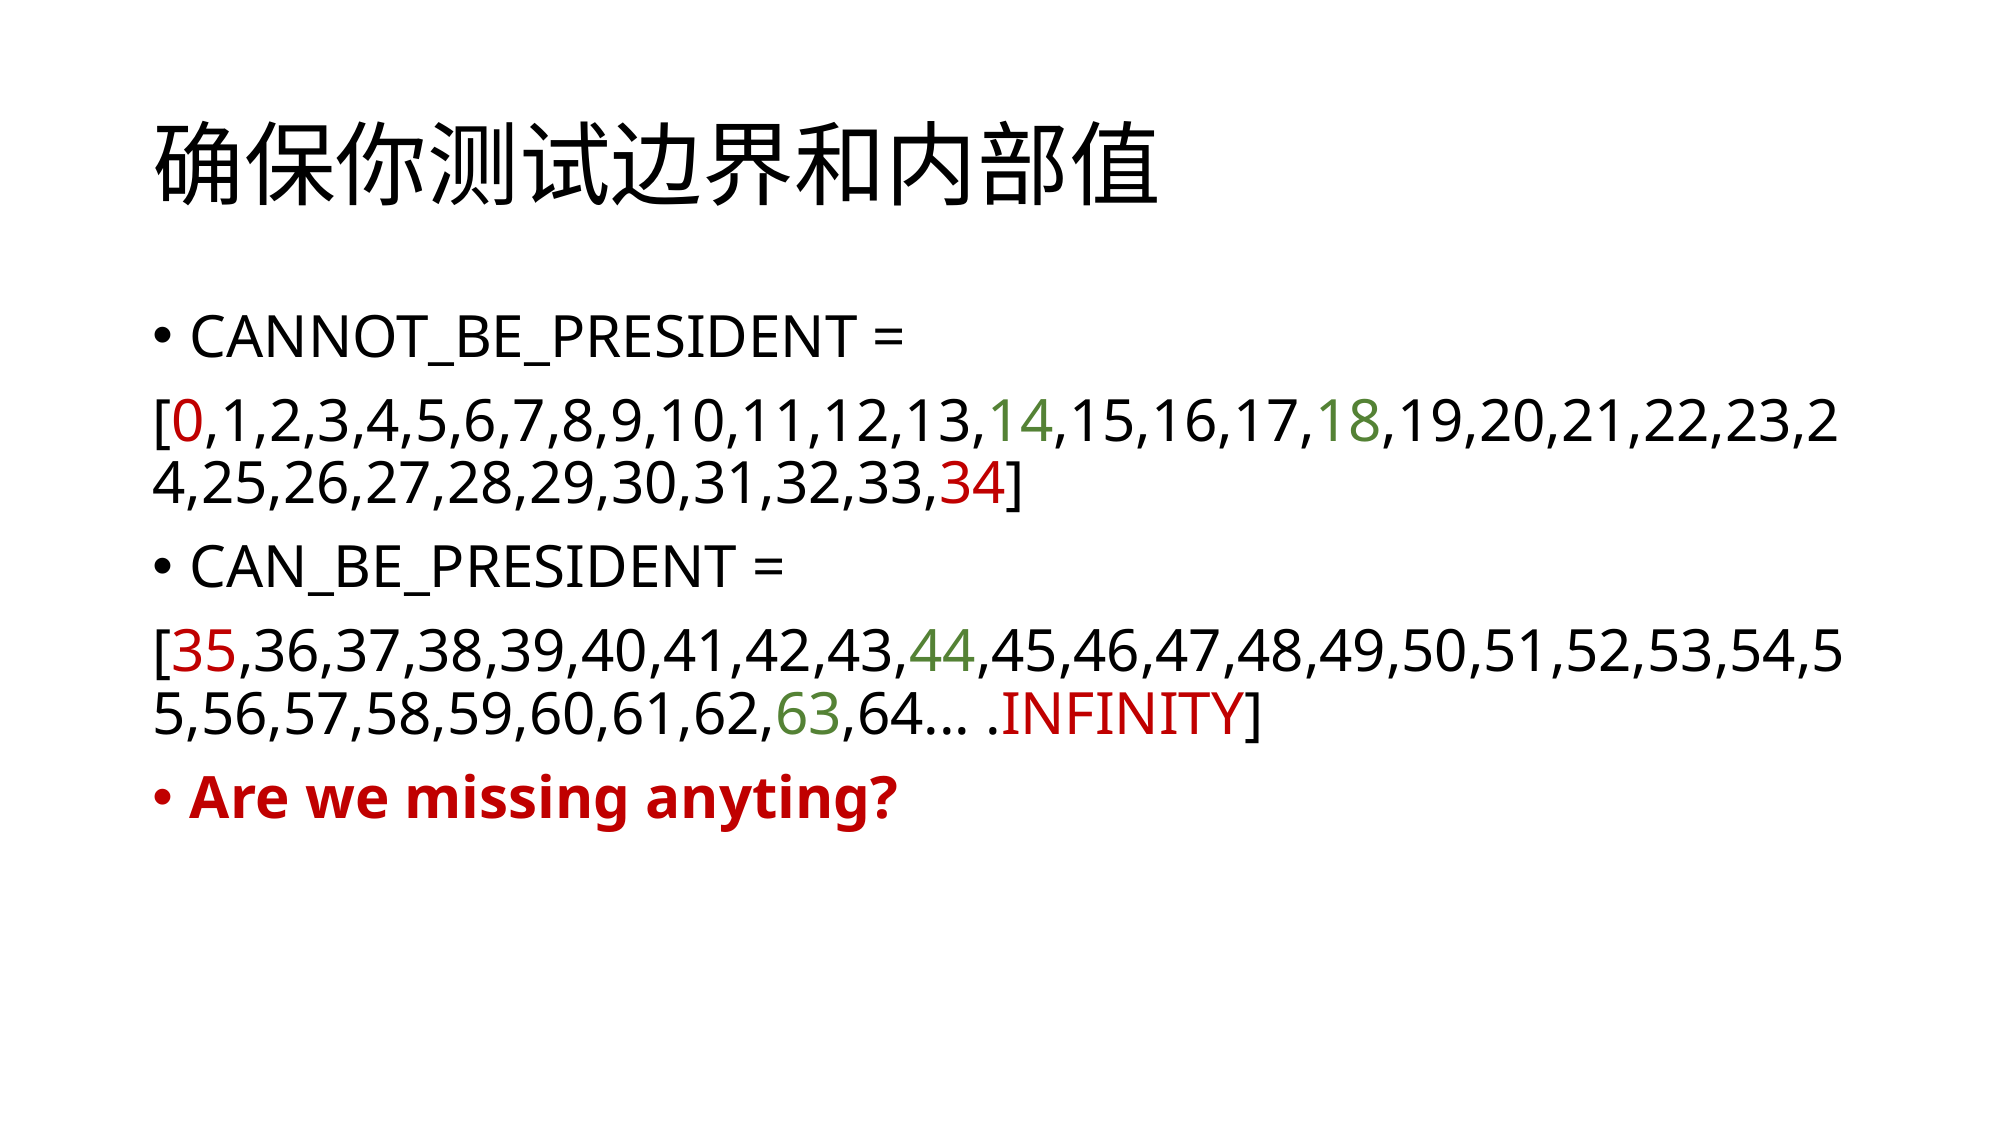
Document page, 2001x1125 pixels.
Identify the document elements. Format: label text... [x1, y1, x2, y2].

list CANNOT_BE_PRESIDENT = [0,1,2,3,4,5,6,7,8,9,10,11,12,13,14,15,16,17,18,19,20,21,22,23,24,25,26,27,28,29,30,31,32,33,34] CAN_BE_PRESIDENT = [35,36,37,38,39,40,41,42,43,44,45,46,47,48,49,50,51,52,53,54,55,56,57,58,59,60,61,62,63,64... .INFINITY] Are we missing anyting? [137, 299, 1863, 1014]
title 确保你测试边界和内部值 [137, 59, 1863, 278]
